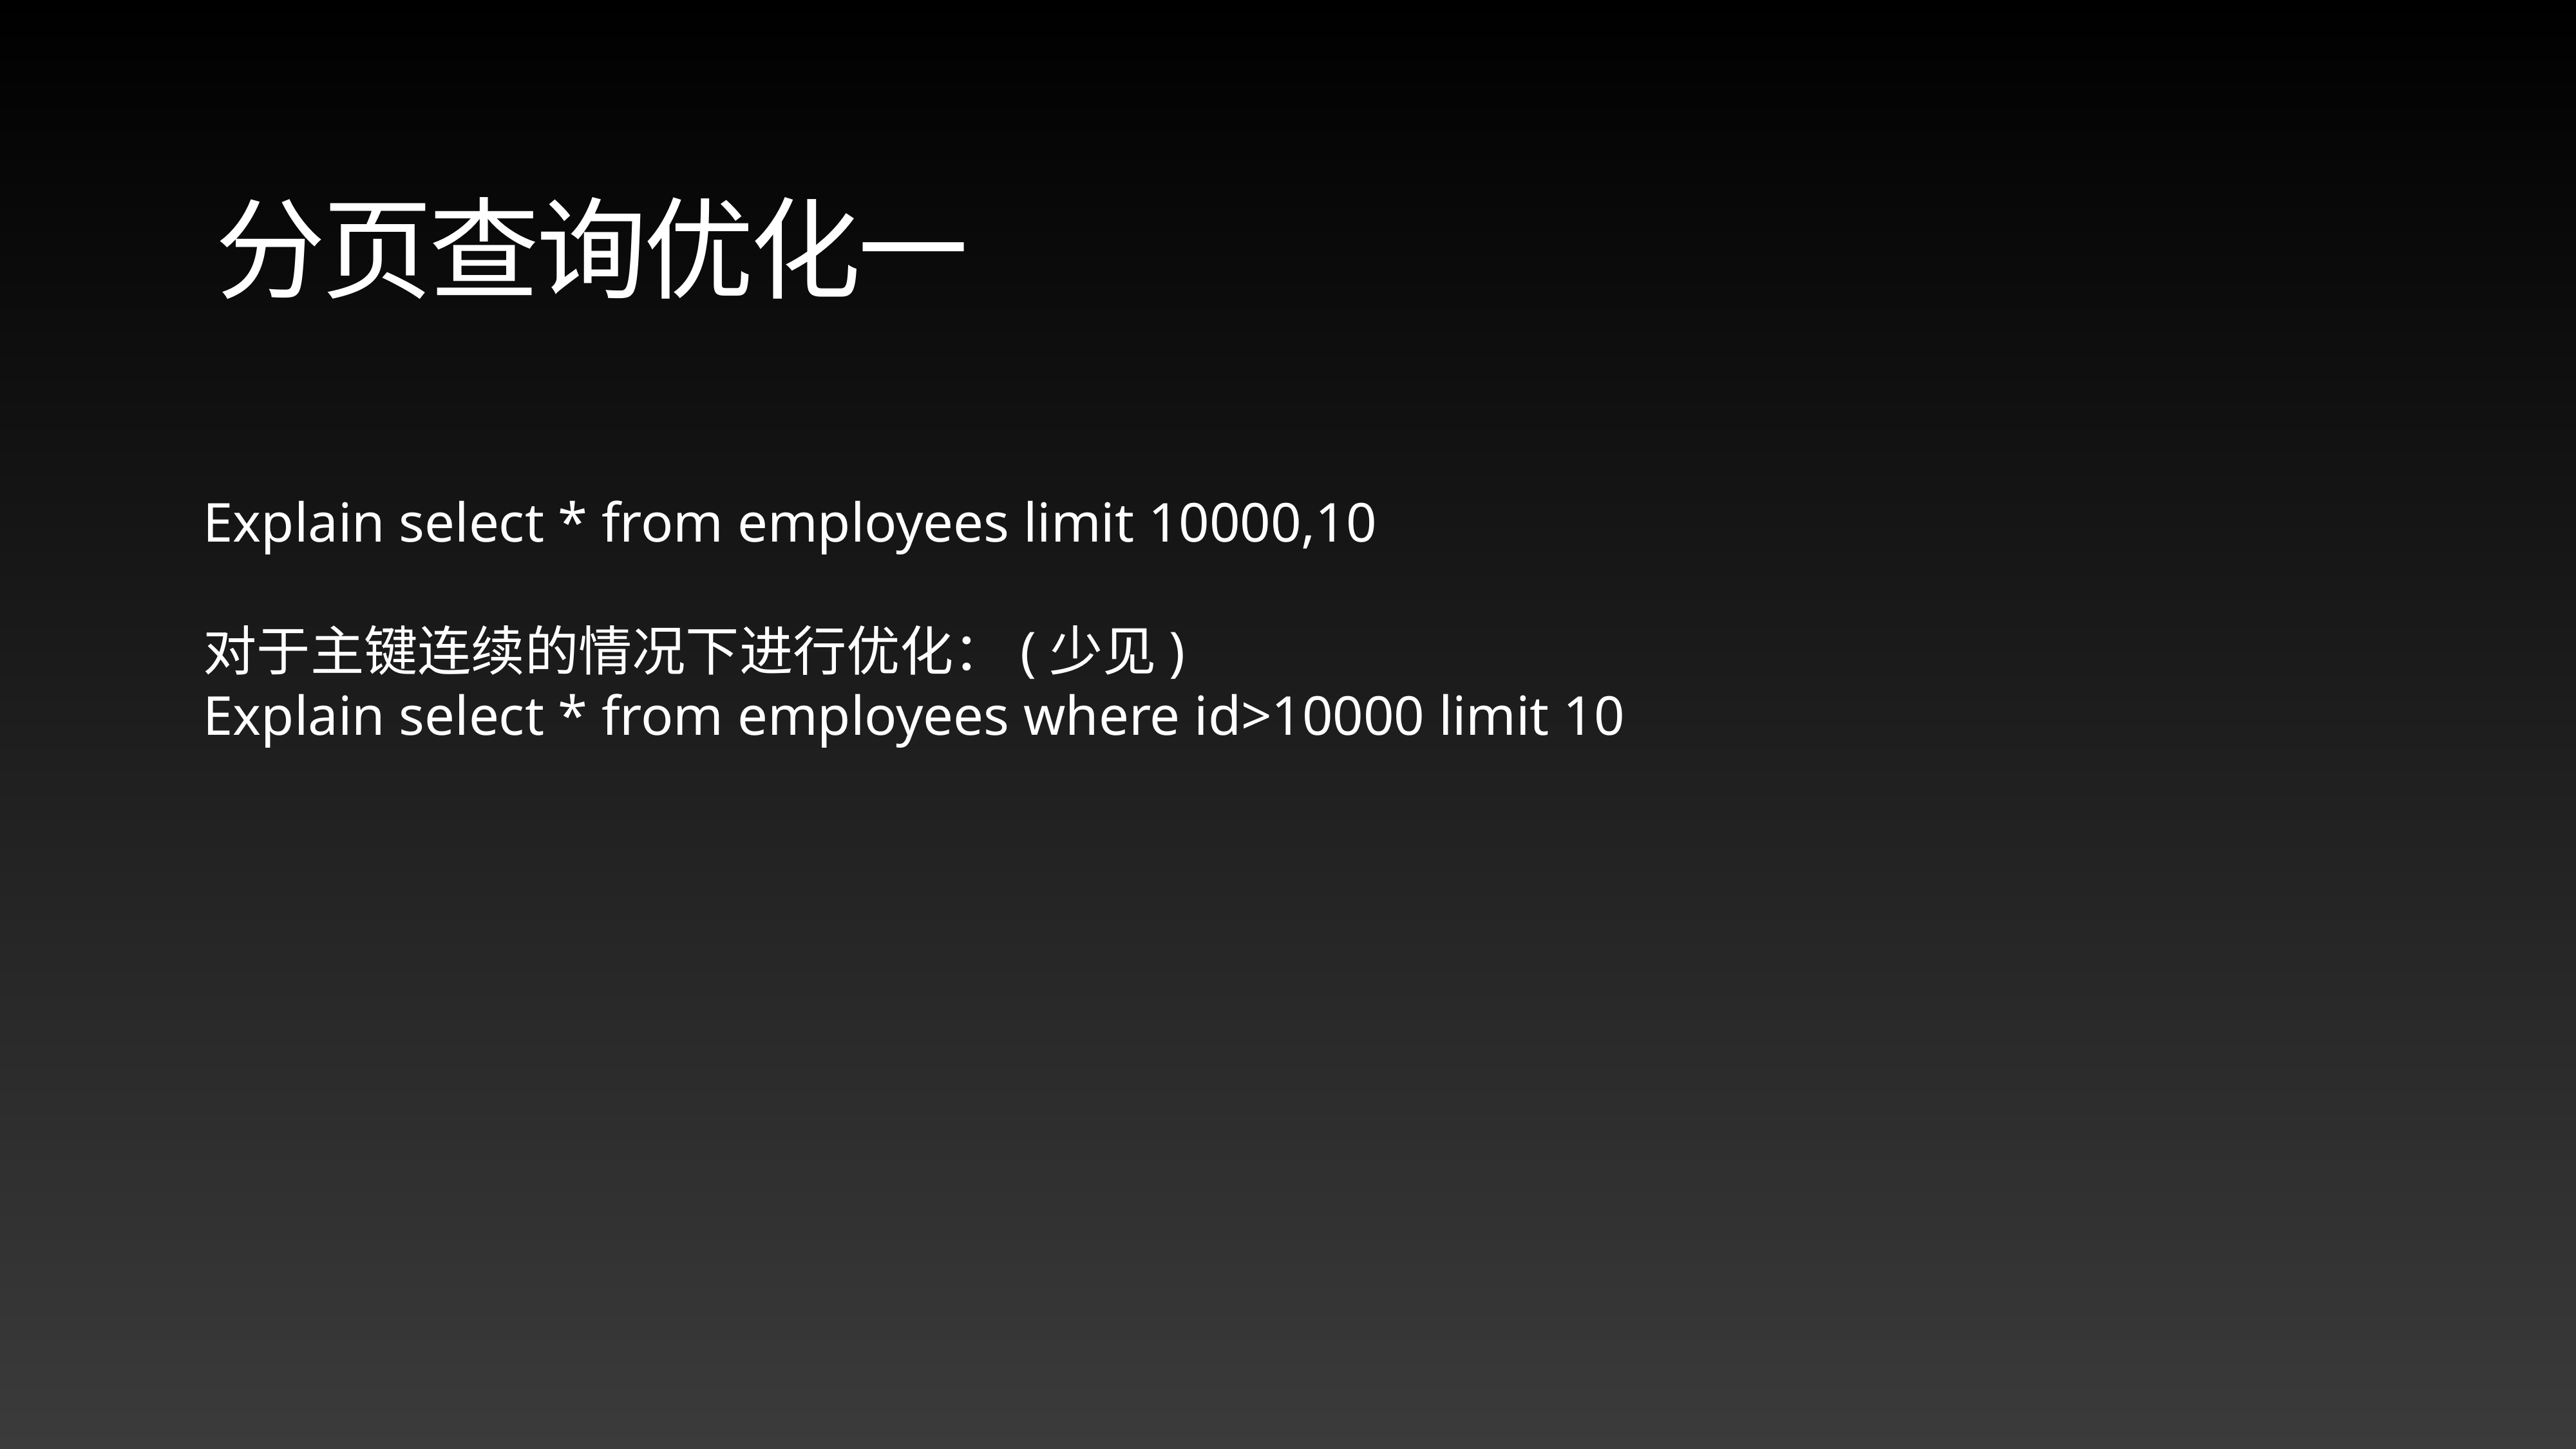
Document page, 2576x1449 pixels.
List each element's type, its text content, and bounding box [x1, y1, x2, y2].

title 分页查询优化一 [209, 151, 2518, 317]
text_box Explain select * from employees limit 10000,10 对于主键连续的情况下进行优化：(少见) Explain select * from employees where id>10000 limit 10 [198, 482, 2576, 816]
